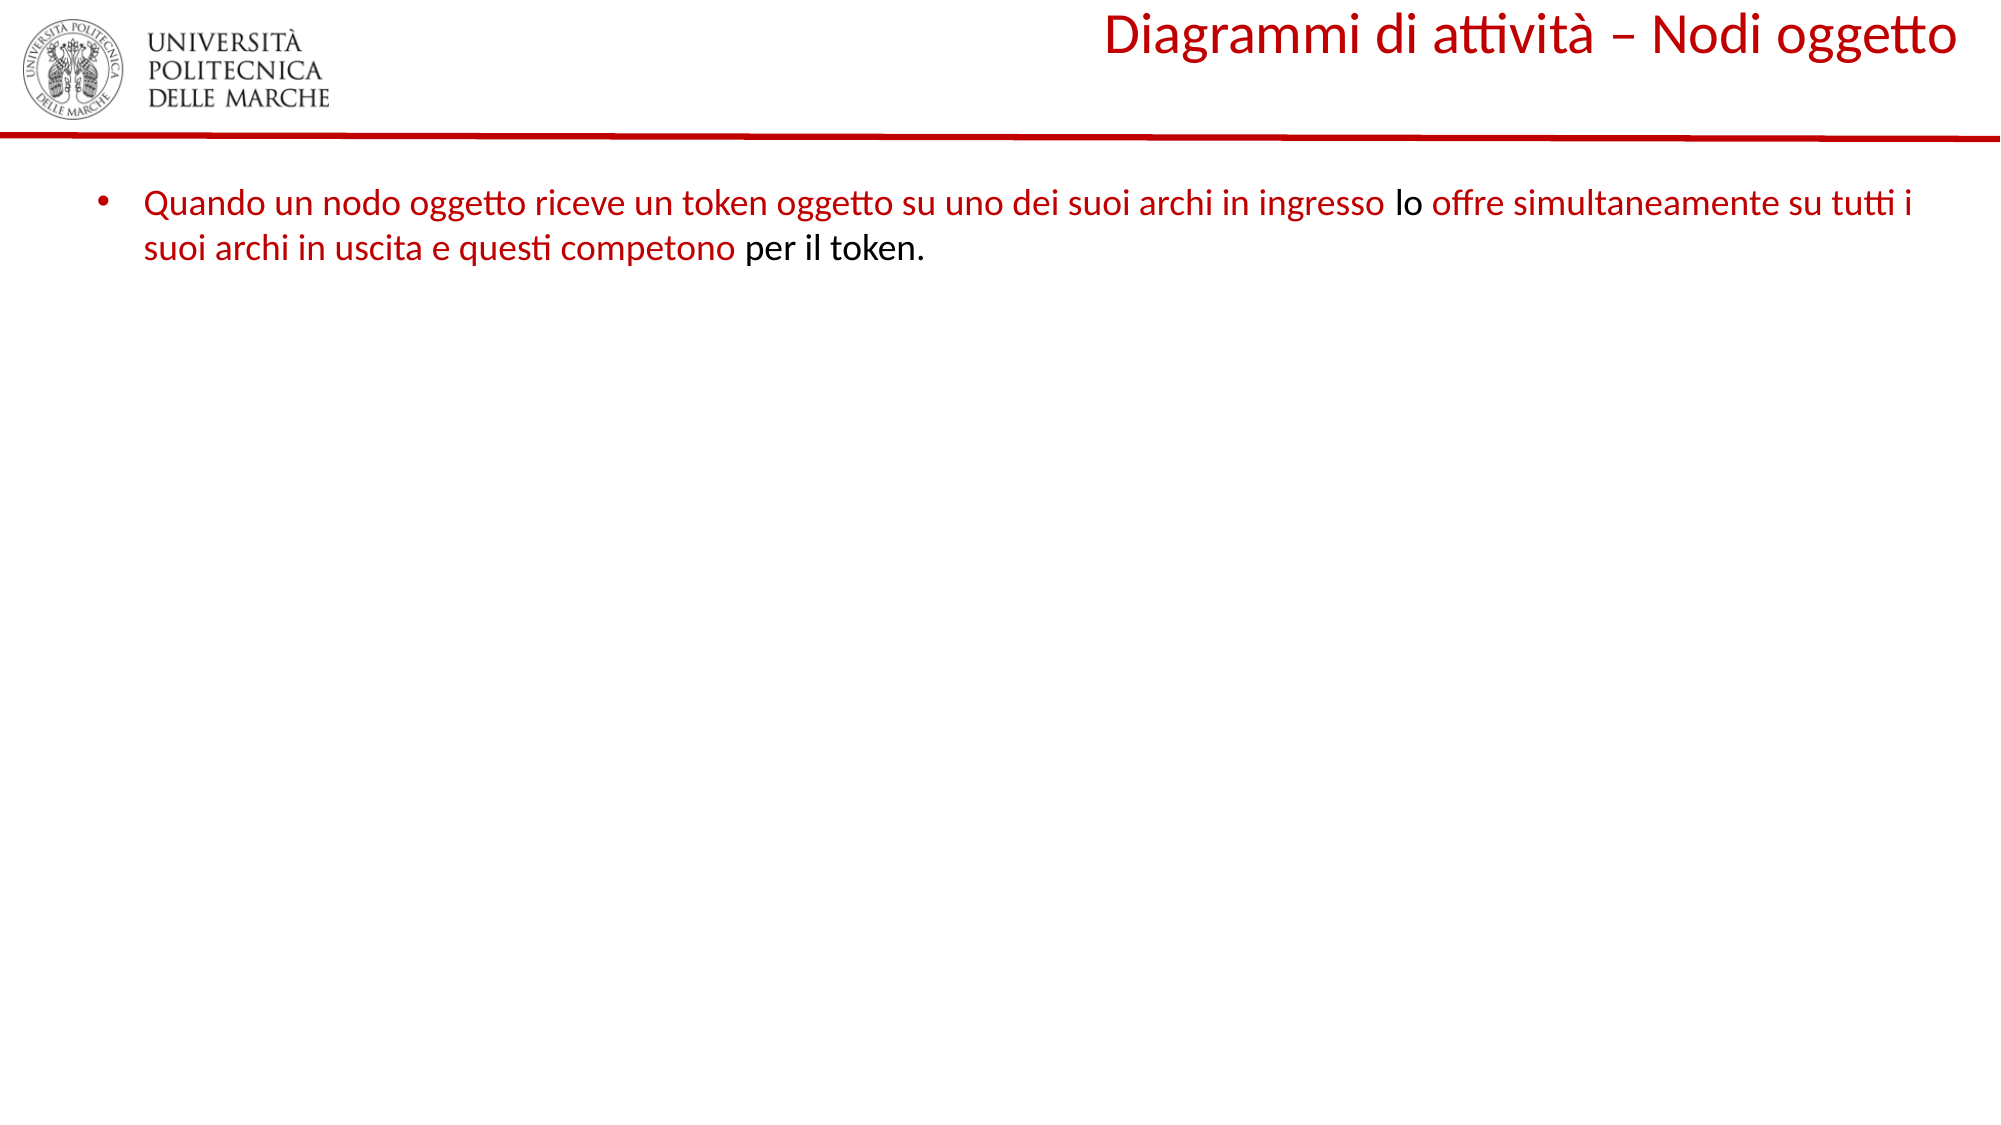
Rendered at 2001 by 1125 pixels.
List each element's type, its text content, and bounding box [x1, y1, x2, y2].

text_box Diagrammi di attività – Nodi oggetto [1089, 0, 1973, 73]
picture [23, 17, 329, 122]
text_box Quando un nodo oggetto riceve un token oggetto su uno dei suoi archi in ingresso lo offre simultaneamente su tutti i suoi archi in uscita e questi competono per il token. [82, 170, 1932, 321]
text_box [0, 135, 2000, 139]
